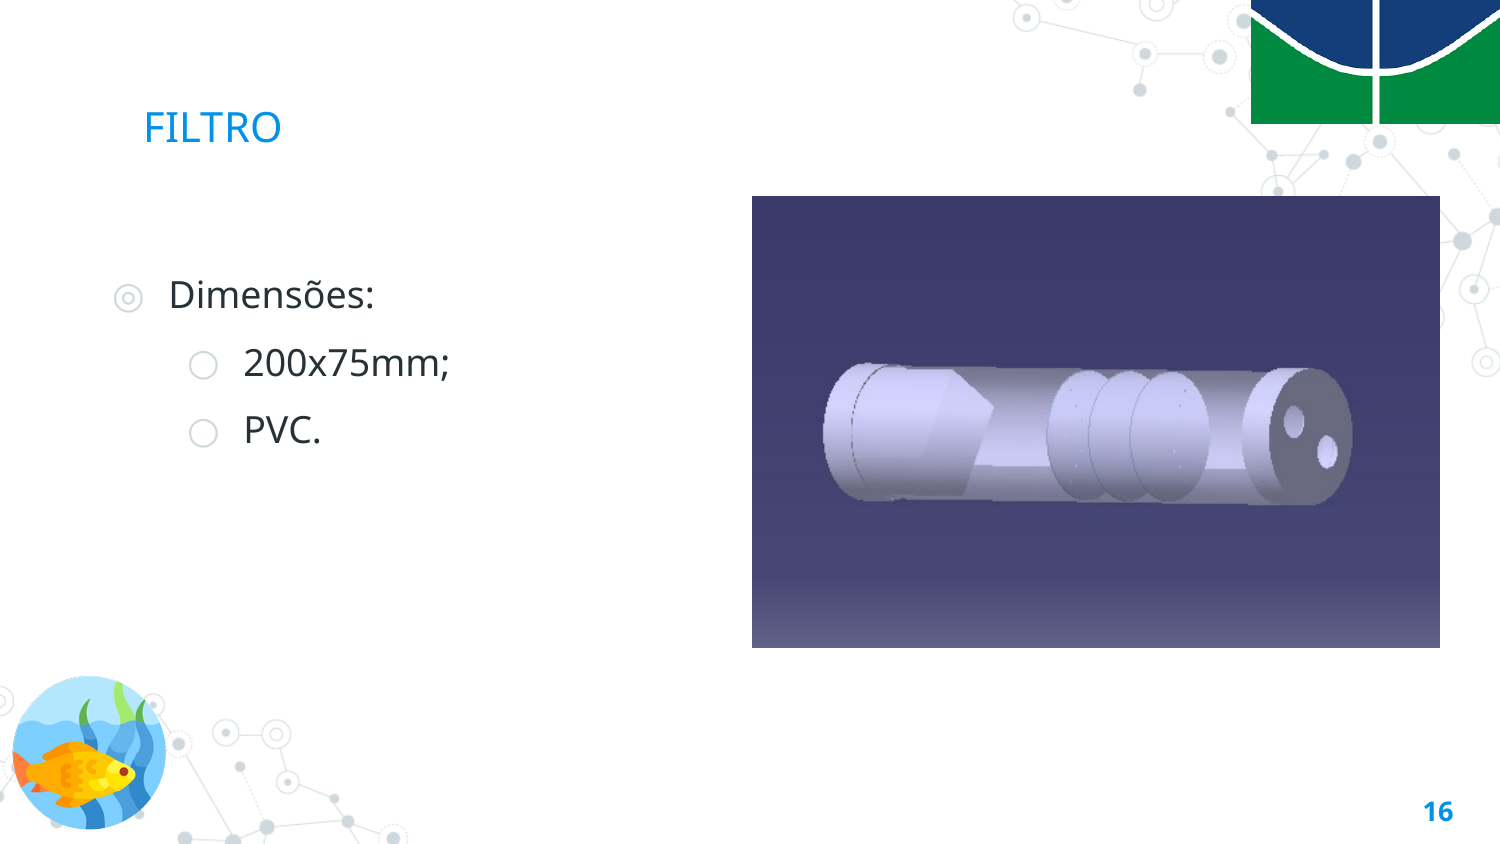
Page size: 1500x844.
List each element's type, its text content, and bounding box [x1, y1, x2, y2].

title FILTRO [128, 50, 1372, 166]
list Dimensões: 200x75mm; PVC. [78, 233, 681, 685]
slide_number ‹#› [1378, 779, 1469, 844]
picture [0, 0, 1500, 844]
